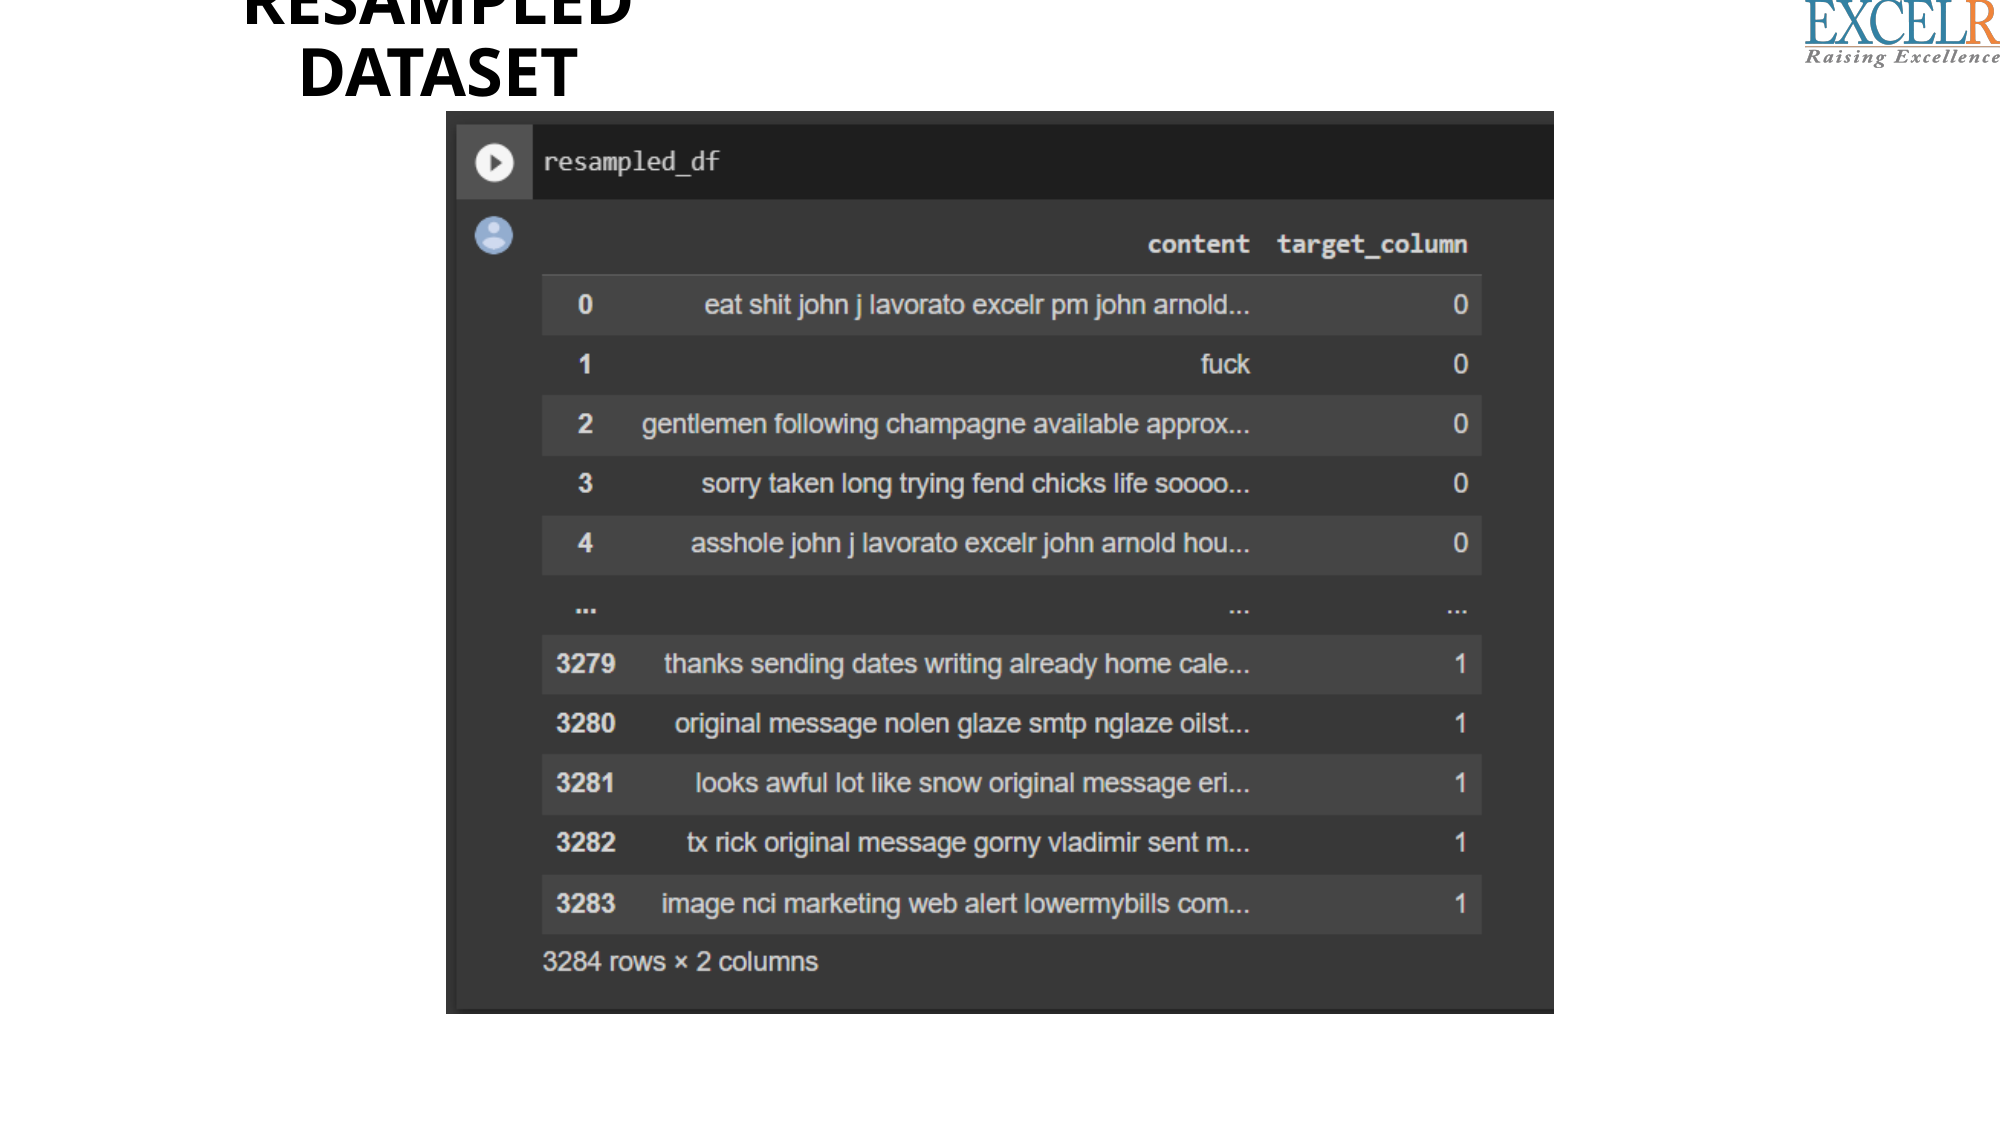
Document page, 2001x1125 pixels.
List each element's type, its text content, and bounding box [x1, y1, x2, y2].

picture [446, 111, 1554, 1014]
picture [1805, 0, 2000, 68]
title RESAMPLED DATASET [116, 0, 761, 78]
